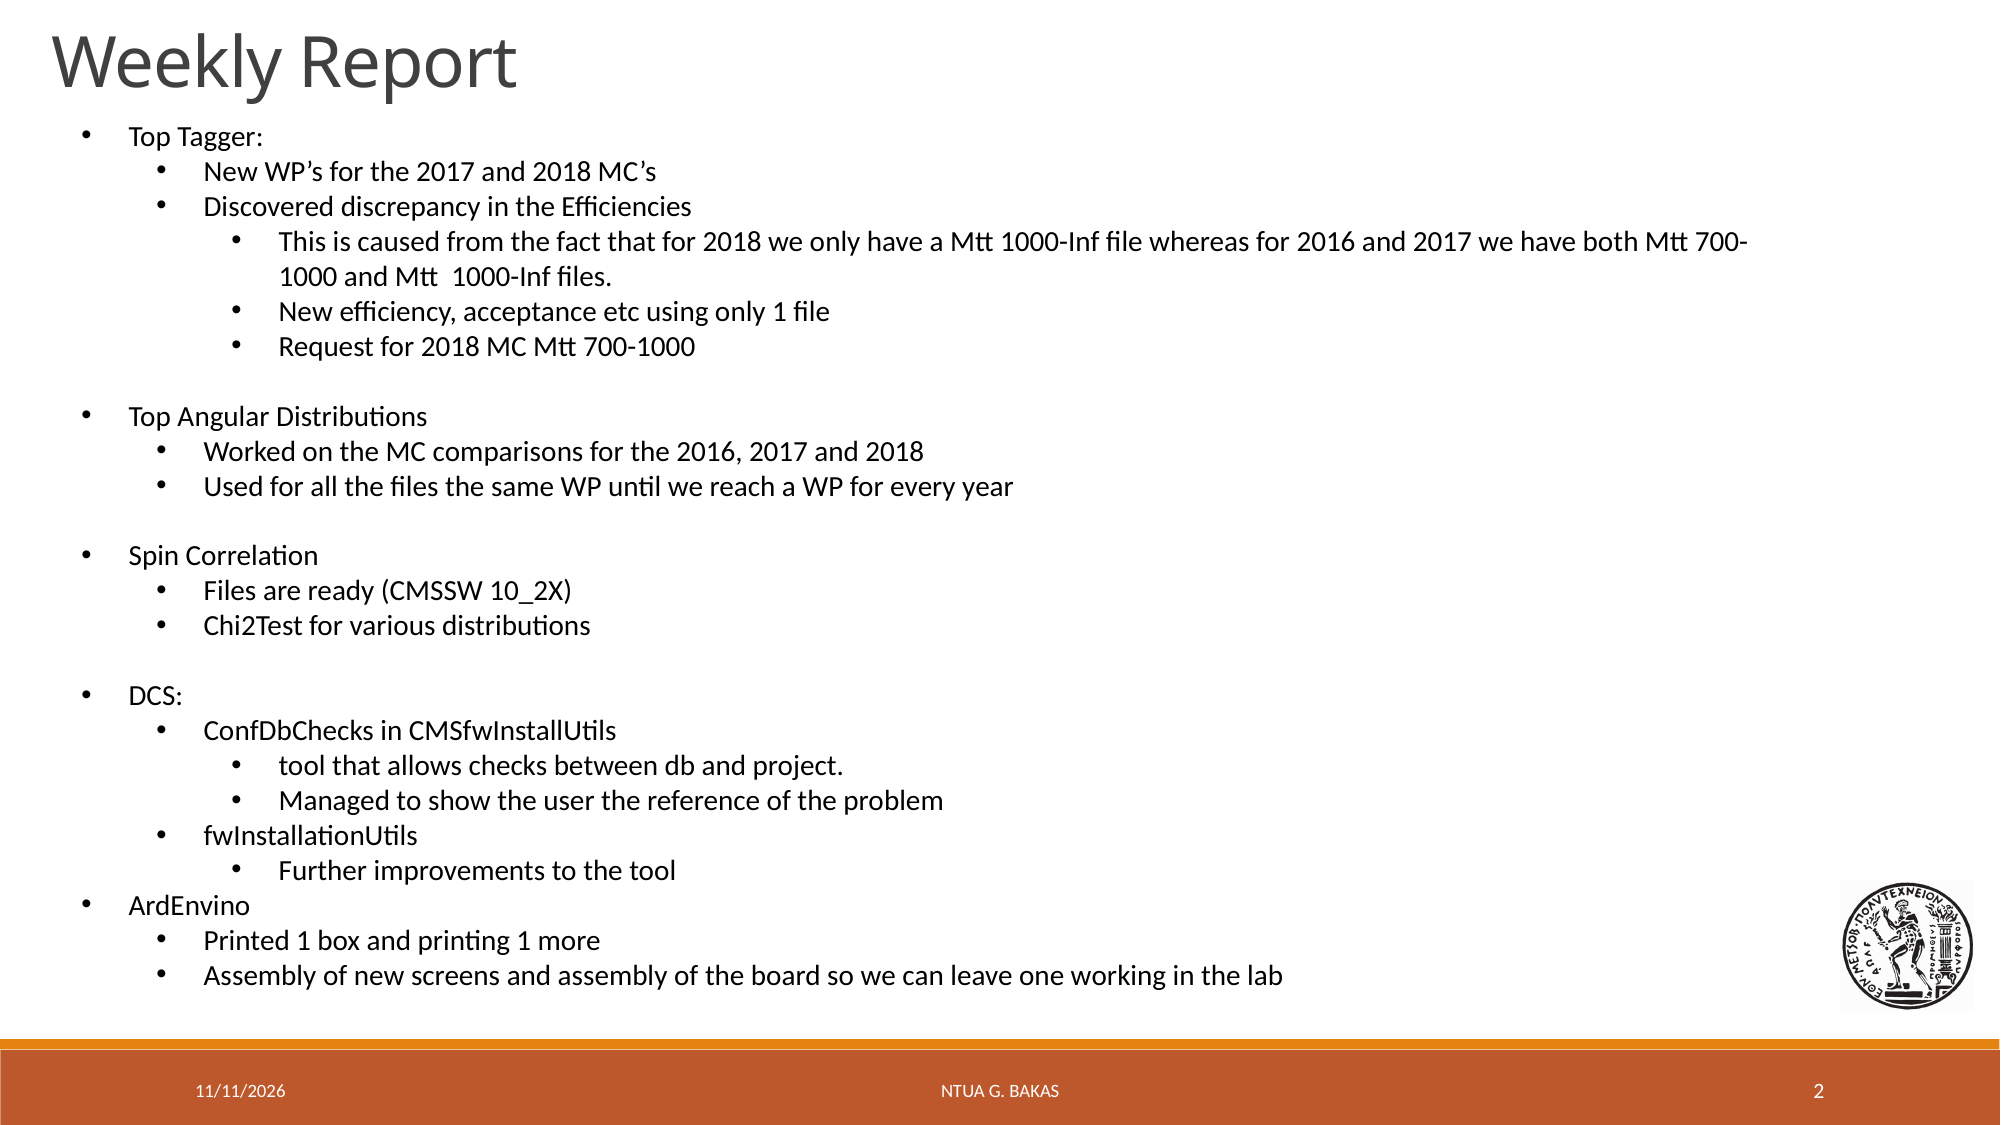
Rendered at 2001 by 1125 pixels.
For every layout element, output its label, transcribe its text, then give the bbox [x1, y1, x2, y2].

picture [1839, 880, 1975, 1012]
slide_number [180, 1059, 586, 1120]
footer NTUA G. Bakas [604, 1059, 1396, 1120]
slide_number 2 [1624, 1059, 1840, 1120]
text_box Weekly Report [36, 0, 1763, 110]
text_box Top Tagger: New WP’s for the 2017 and 2018 MC’s Discovered discrepancy in the Efficiencies This is caused from the fact that for 2018 we only have a Mtt 1000-Inf file whereas for 2016 and 2017 we have both Mtt 700-1000 and Mtt 1000-Inf files. New efficiency, acceptance etc using only 1 file Request for 2018 MC Mtt 700-1000 Top Angular Distributions Worked on the MC comparisons for the 2016, 2017 and 2018 Used for all the files the same WP until we reach a WP for every year Spin Correlation Files are ready (CMSSW 10_2X) Chi2Test for various distributions DCS: ConfDbChecks in CMSfwInstallUtils tool that allows checks between db and project. Managed to show the user the reference of the problem fwInstallationUtils Further improvements to the tool ArdEnvino Printed 1 box and printing 1 more Assembly of new screens and assembly of the board so we can leave one working in the lab [66, 109, 1774, 1034]
